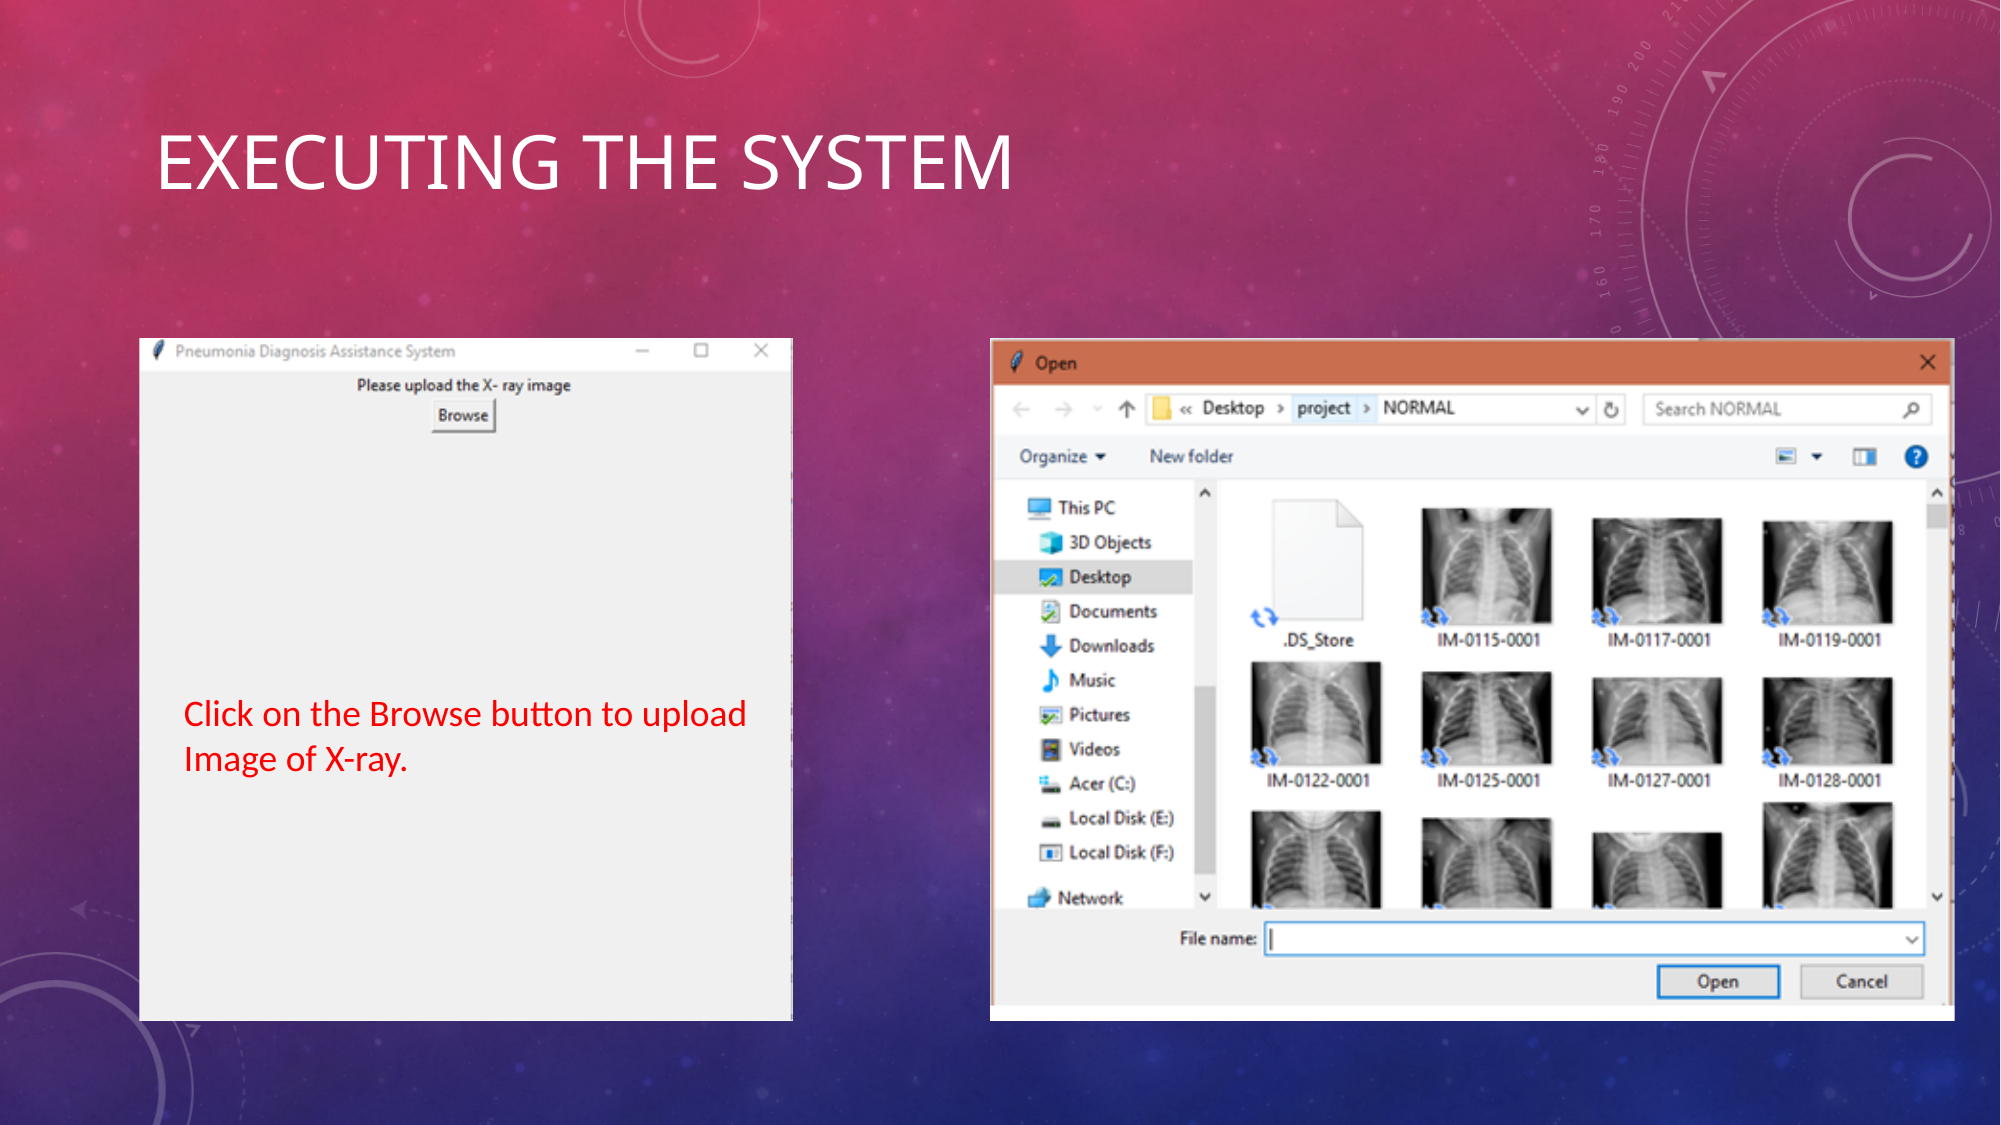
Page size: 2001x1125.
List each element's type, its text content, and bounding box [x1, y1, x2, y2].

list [139, 338, 794, 1021]
picture [0, 0, 2001, 1125]
title Executing the System [139, 39, 1164, 279]
